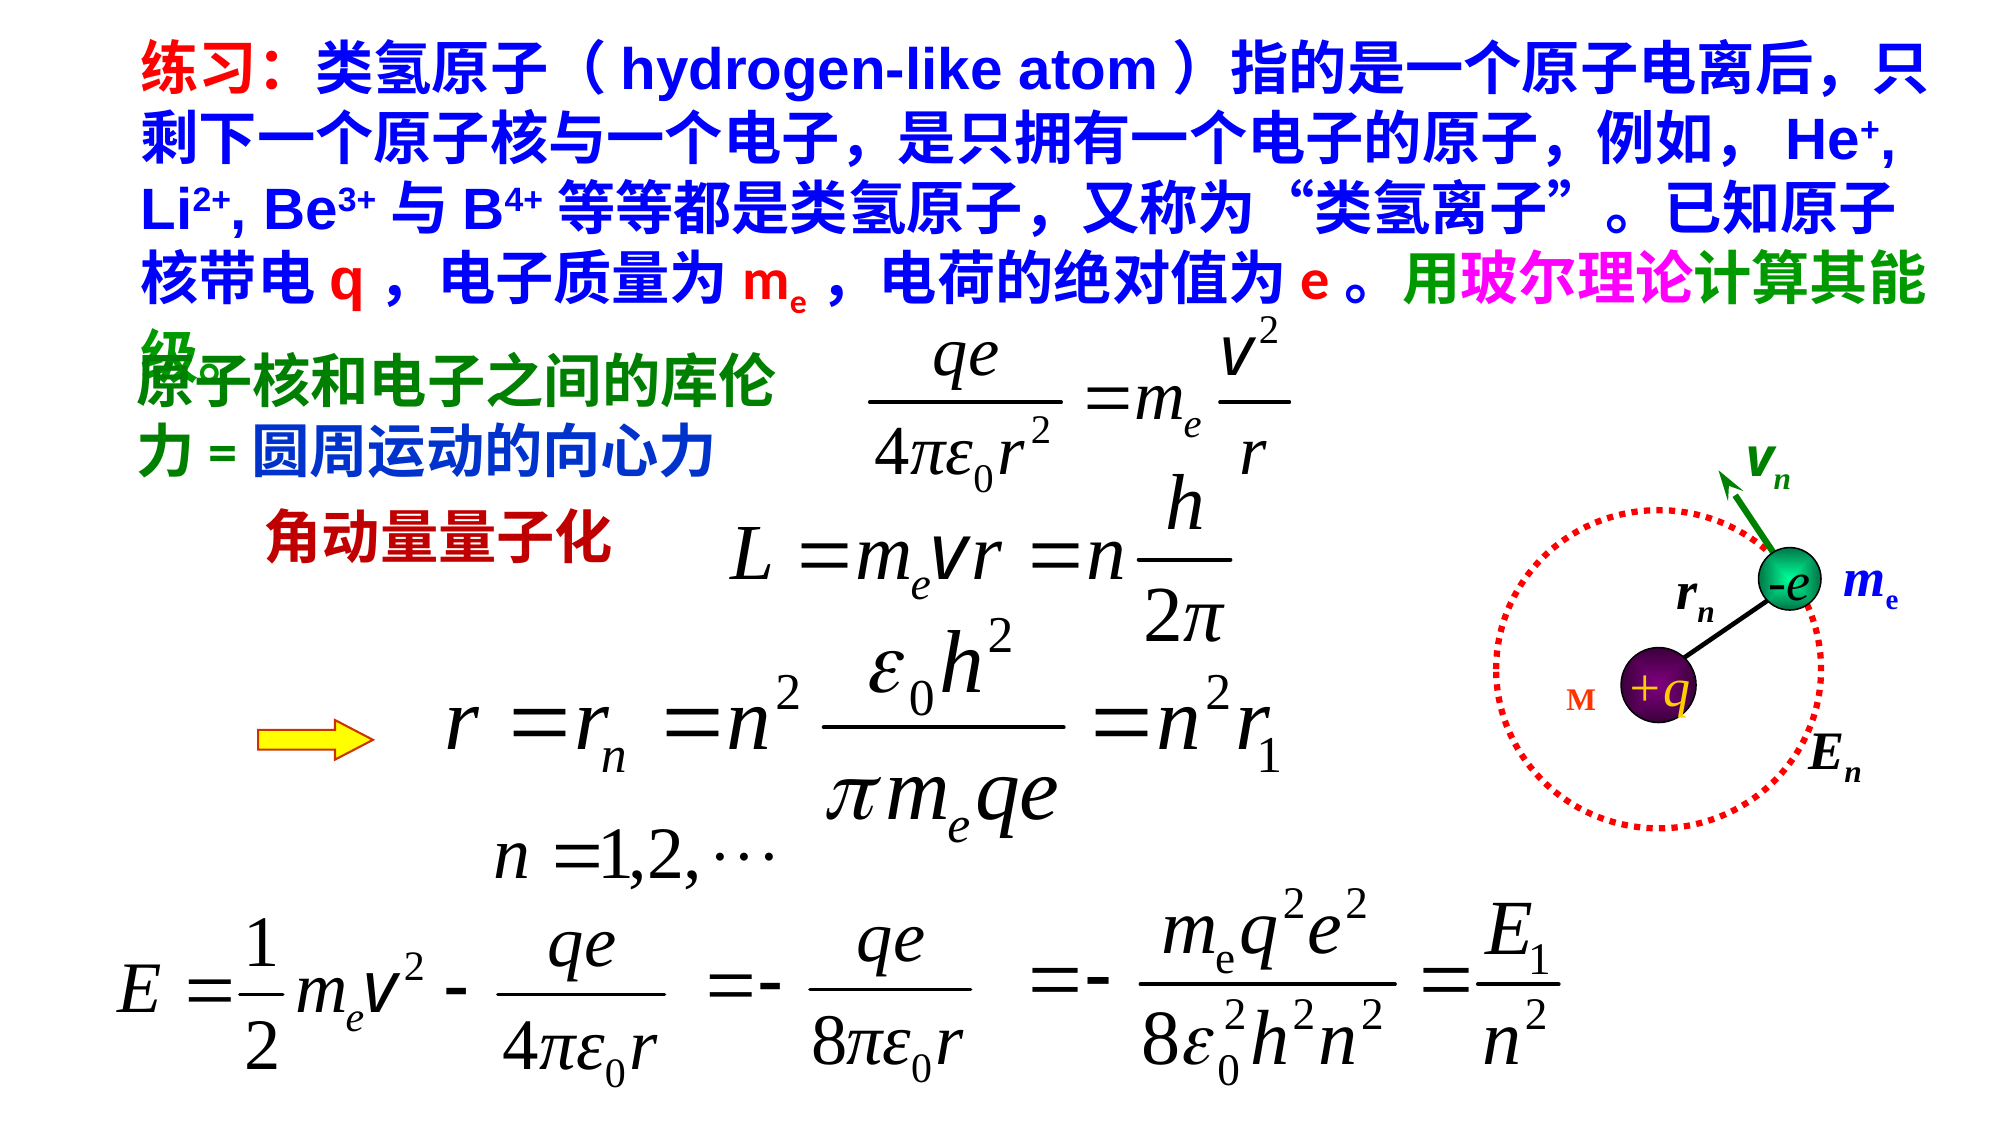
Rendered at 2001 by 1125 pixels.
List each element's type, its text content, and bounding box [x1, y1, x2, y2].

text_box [103, 897, 679, 1104]
text_box [258, 720, 373, 760]
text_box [430, 592, 1297, 862]
text_box 练习：类氢原子（hydrogen-like atom）指的是一个原子电离后，只剩下一个原子核与一个电子，是只拥有一个电子的原子，例如，He+, Li2+, Be3+与B4+等等都是类氢原子，又称为“类氢离子”。已知原子核带电q，电子质量为me，电荷的绝对值为e。用玻尔理论计算其能级。 [125, 23, 1969, 398]
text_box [691, 892, 988, 1099]
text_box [1496, 414, 1931, 829]
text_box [857, 296, 1304, 508]
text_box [715, 453, 1245, 592]
text_box 角动量量子化 [248, 493, 629, 578]
text_box 原子核和电子之间的库伦力=圆周运动的向心力 [121, 336, 833, 492]
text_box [1012, 867, 1573, 1102]
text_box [482, 810, 779, 909]
